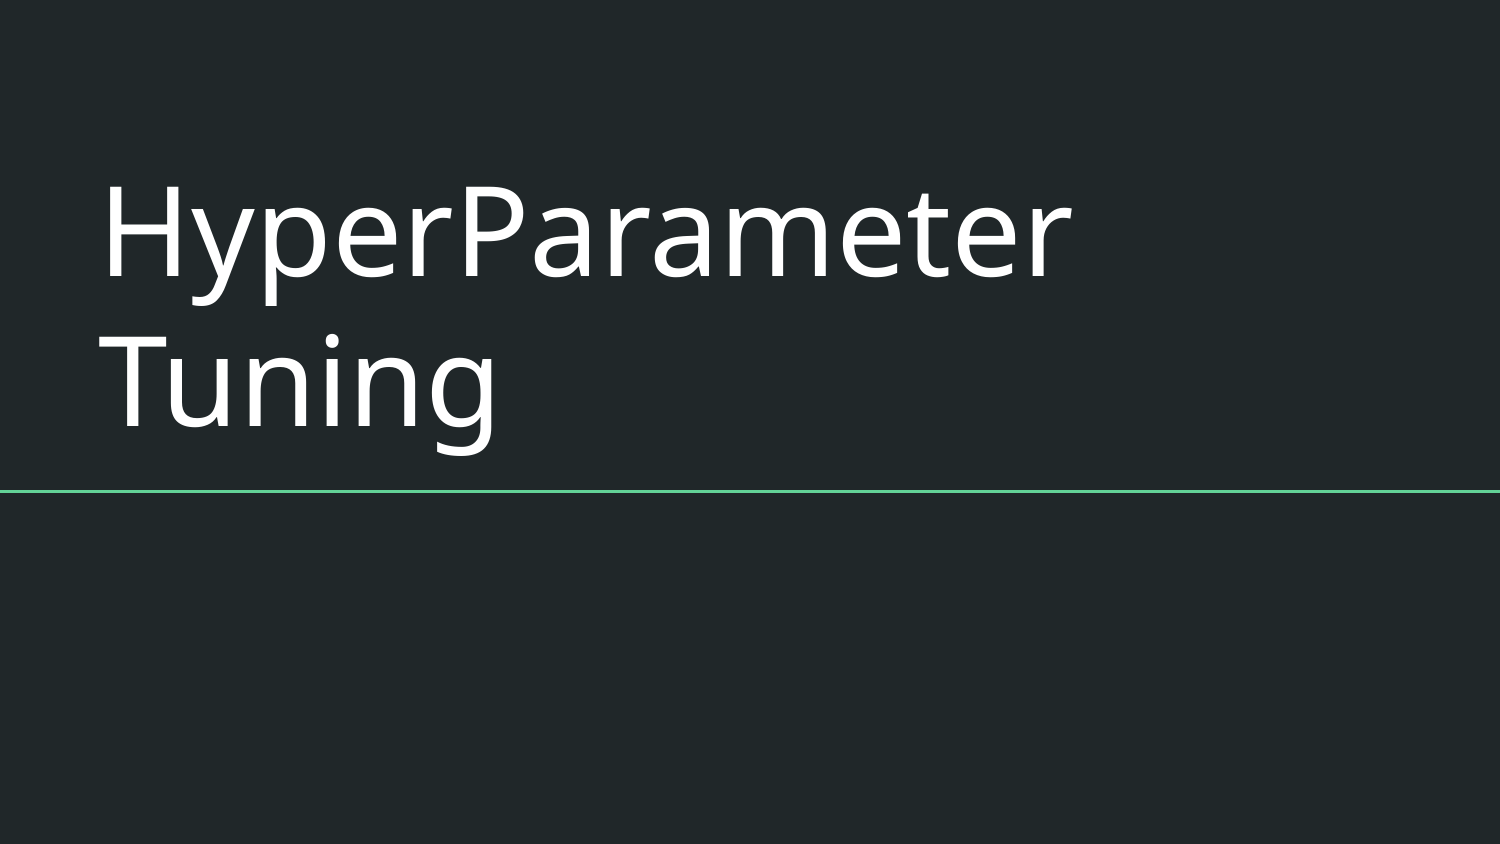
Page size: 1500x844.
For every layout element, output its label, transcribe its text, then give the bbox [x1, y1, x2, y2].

title HyperParameter Tuning [83, 206, 1417, 467]
